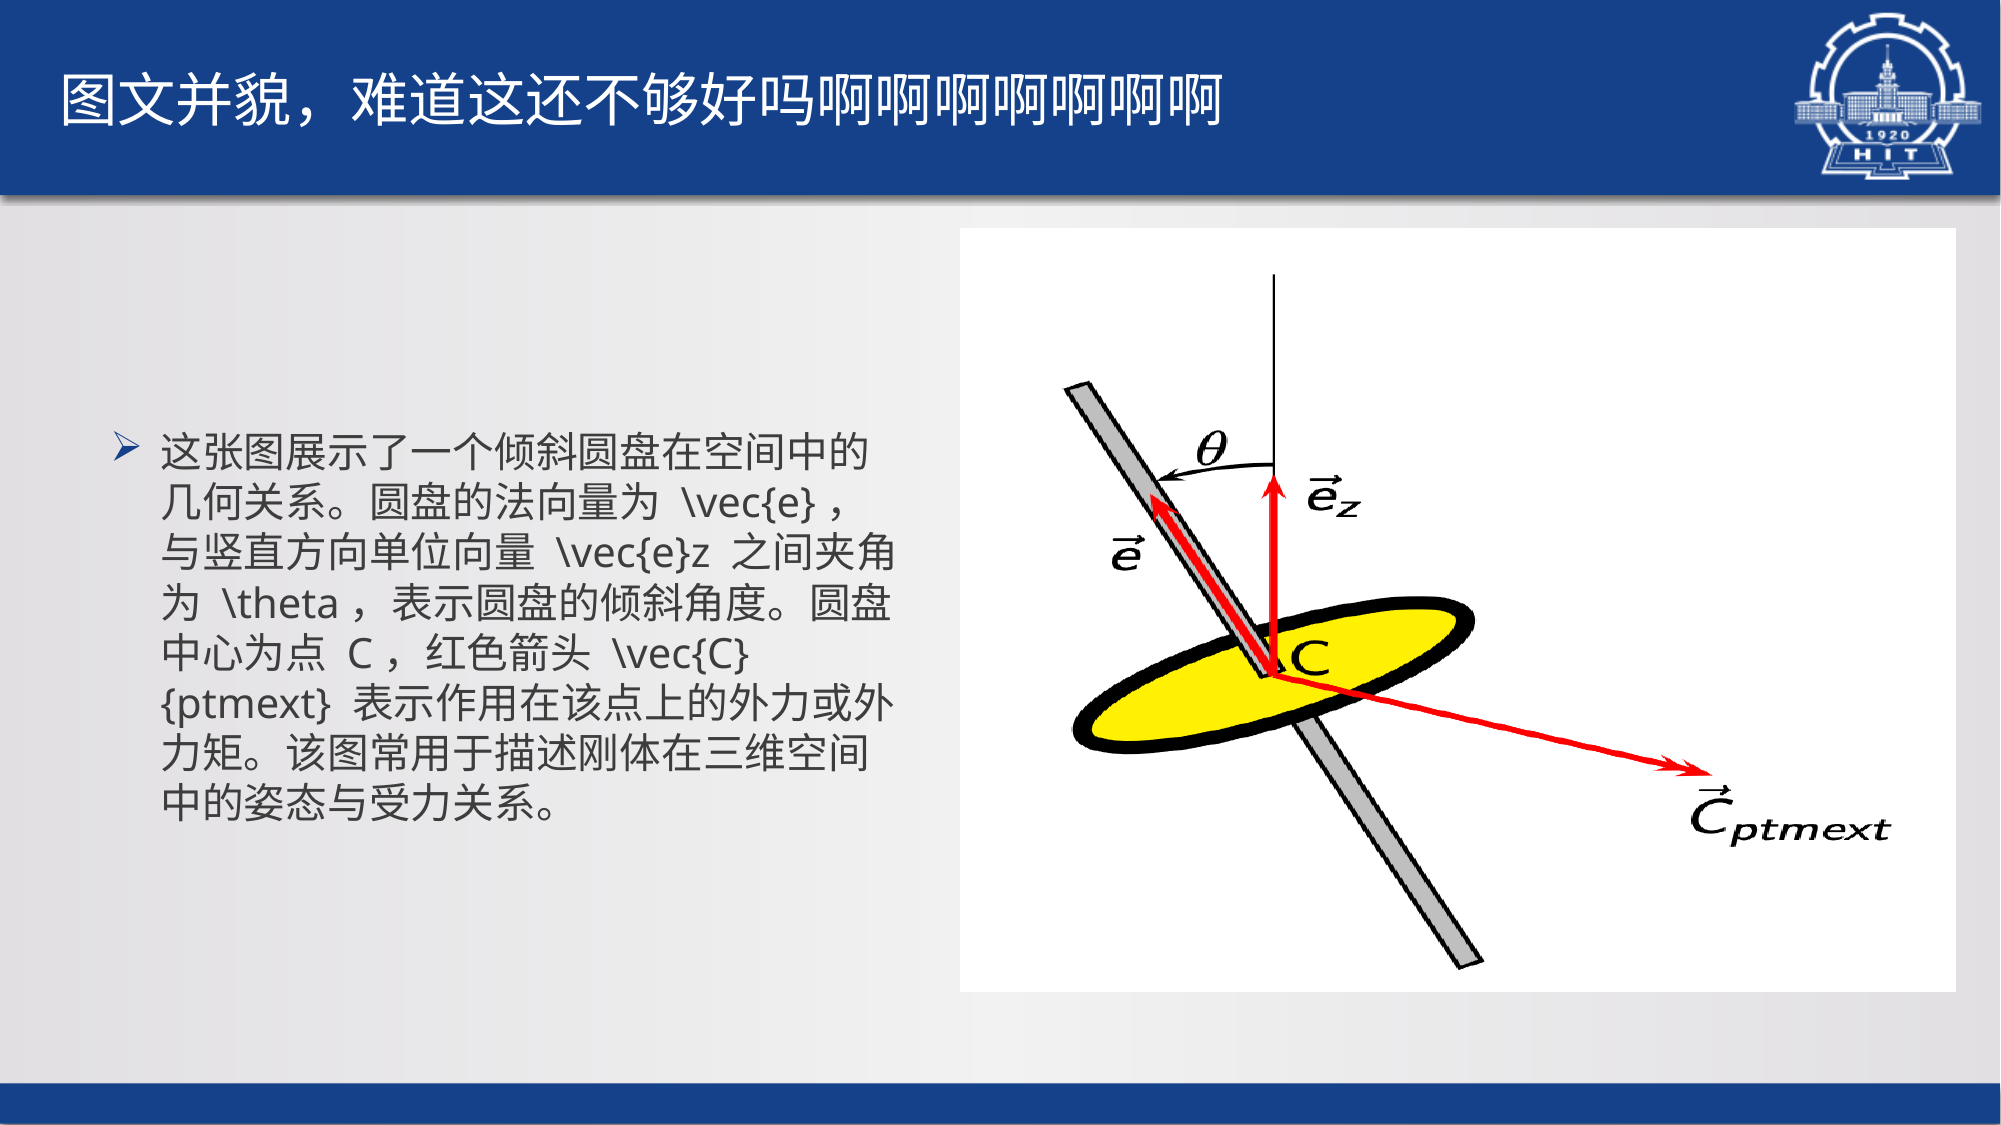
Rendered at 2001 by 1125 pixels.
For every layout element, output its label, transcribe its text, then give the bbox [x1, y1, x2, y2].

picture [1794, 0, 1994, 213]
title 图文并貌，难道这还不够好吗啊啊啊啊啊啊啊 [44, 14, 1816, 181]
picture [959, 227, 1957, 993]
list 这张图展示了一个倾斜圆盘在空间中的几何关系。圆盘的法向量为 \vec{e}，与竖直方向单位向量 \vec{e}z 之间夹角为 \theta，表示圆盘的倾斜角度。圆盘中心为点 C，红色箭头 \vec{C}{ptmext} 表示作用在该点上的外力或外力矩。该图常用于描述刚体在三维空间中的姿态与受力关系。 [95, 291, 915, 962]
